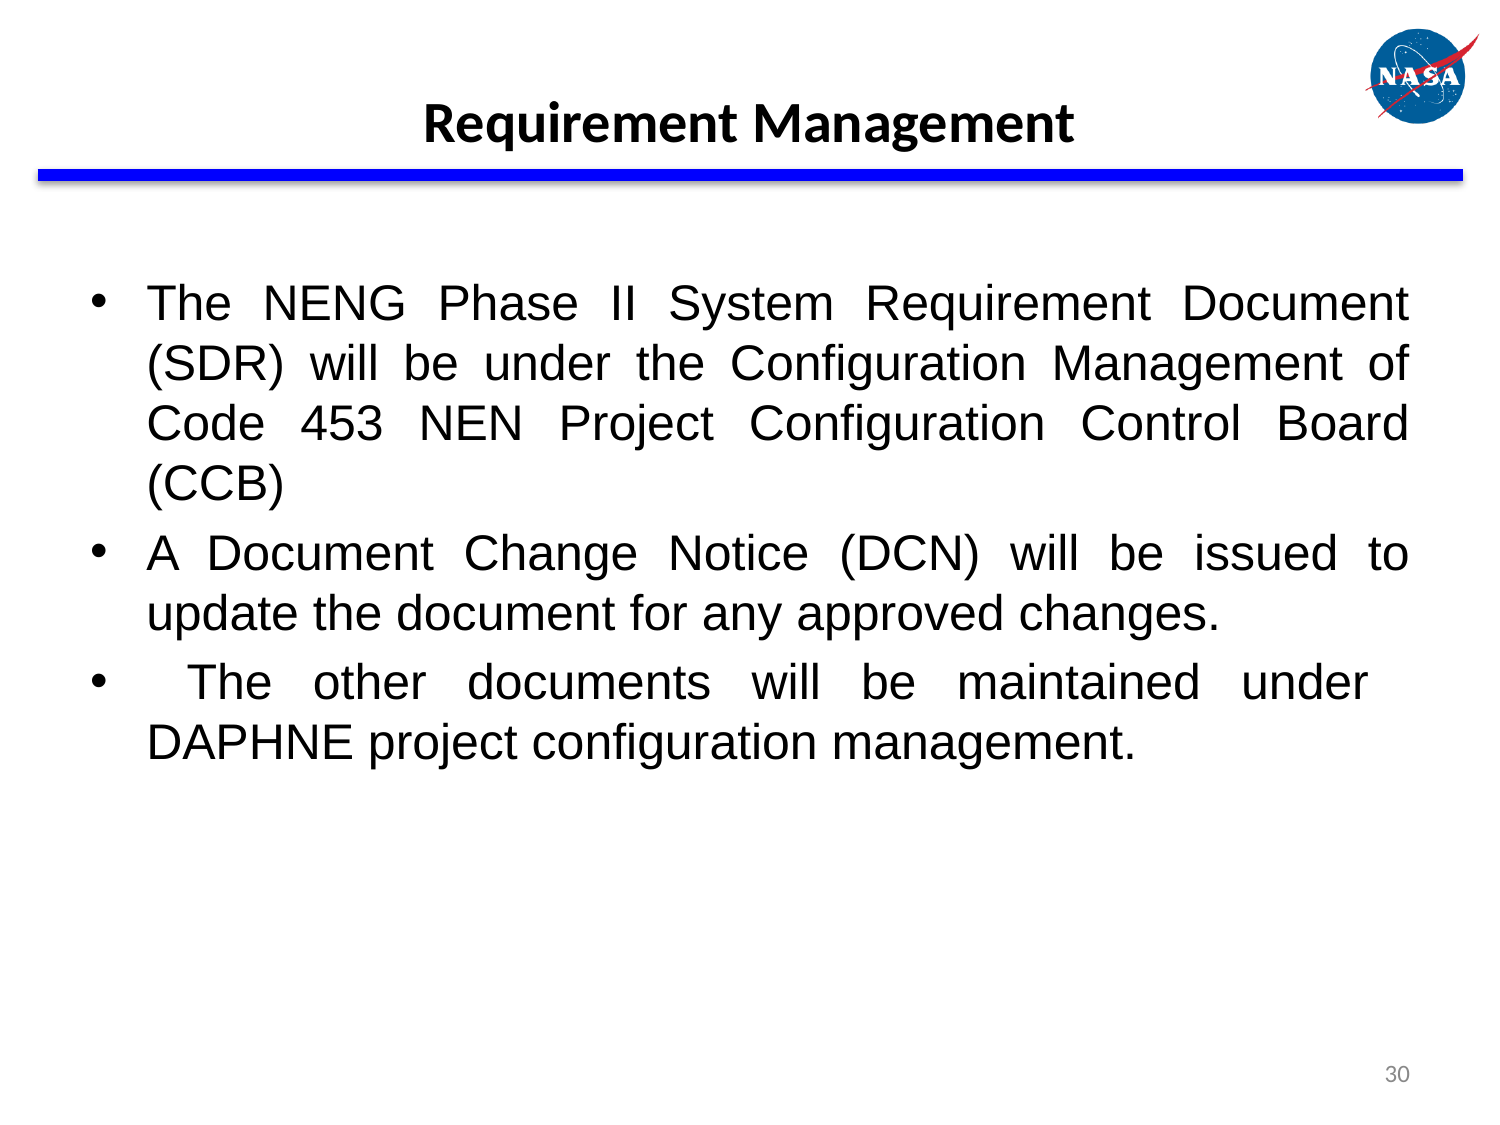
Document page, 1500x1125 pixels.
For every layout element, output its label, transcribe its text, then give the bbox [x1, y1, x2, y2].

slide_number 30 [1074, 1042, 1425, 1103]
title Requirement Management [74, 24, 1426, 213]
list The NENG Phase II System Requirement Document (SDR) will be under the Configuration Management of Code 453 NEN Project Configuration Control Board (CCB) A Document Change Notice (DCN) will be issued to update the document for any approved changes. The other documents will be maintained under DAPHNE project configuration management. [74, 262, 1426, 1006]
picture [1426, 24, 1483, 126]
